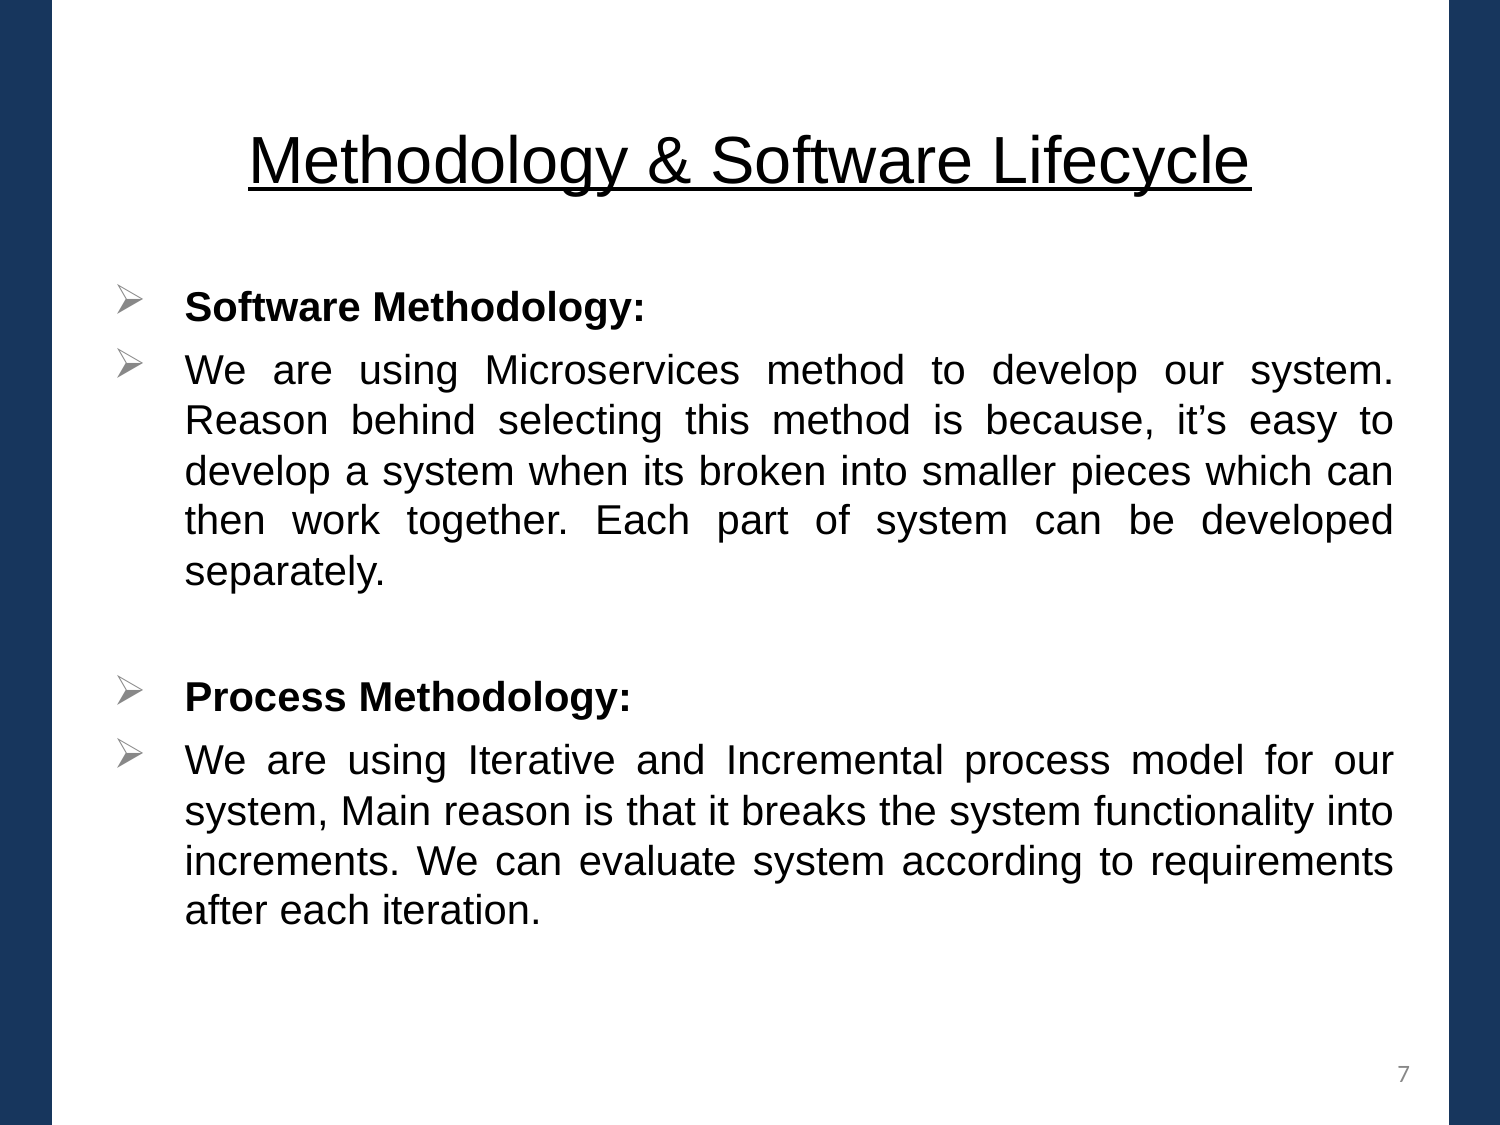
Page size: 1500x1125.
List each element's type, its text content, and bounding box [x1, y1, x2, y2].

slide_number 7 [1074, 1042, 1425, 1103]
text_box [0, 0, 50, 1125]
title Methodology & Software Lifecycle [112, 97, 1388, 216]
text_box [1450, 0, 1500, 1125]
subtitle Software Methodology: We are using Microservices method to develop our system. Reason behind selecting this method is because, it’s easy to develop a system when its broken into smaller pieces which can then work together. Each part of system can be developed separately. Process Methodology: We are using Iterative and Incremental process model for our system, Main reason is that it breaks the system functionality into increments. We can evaluate system according to requirements after each iteration. [94, 272, 1410, 1078]
